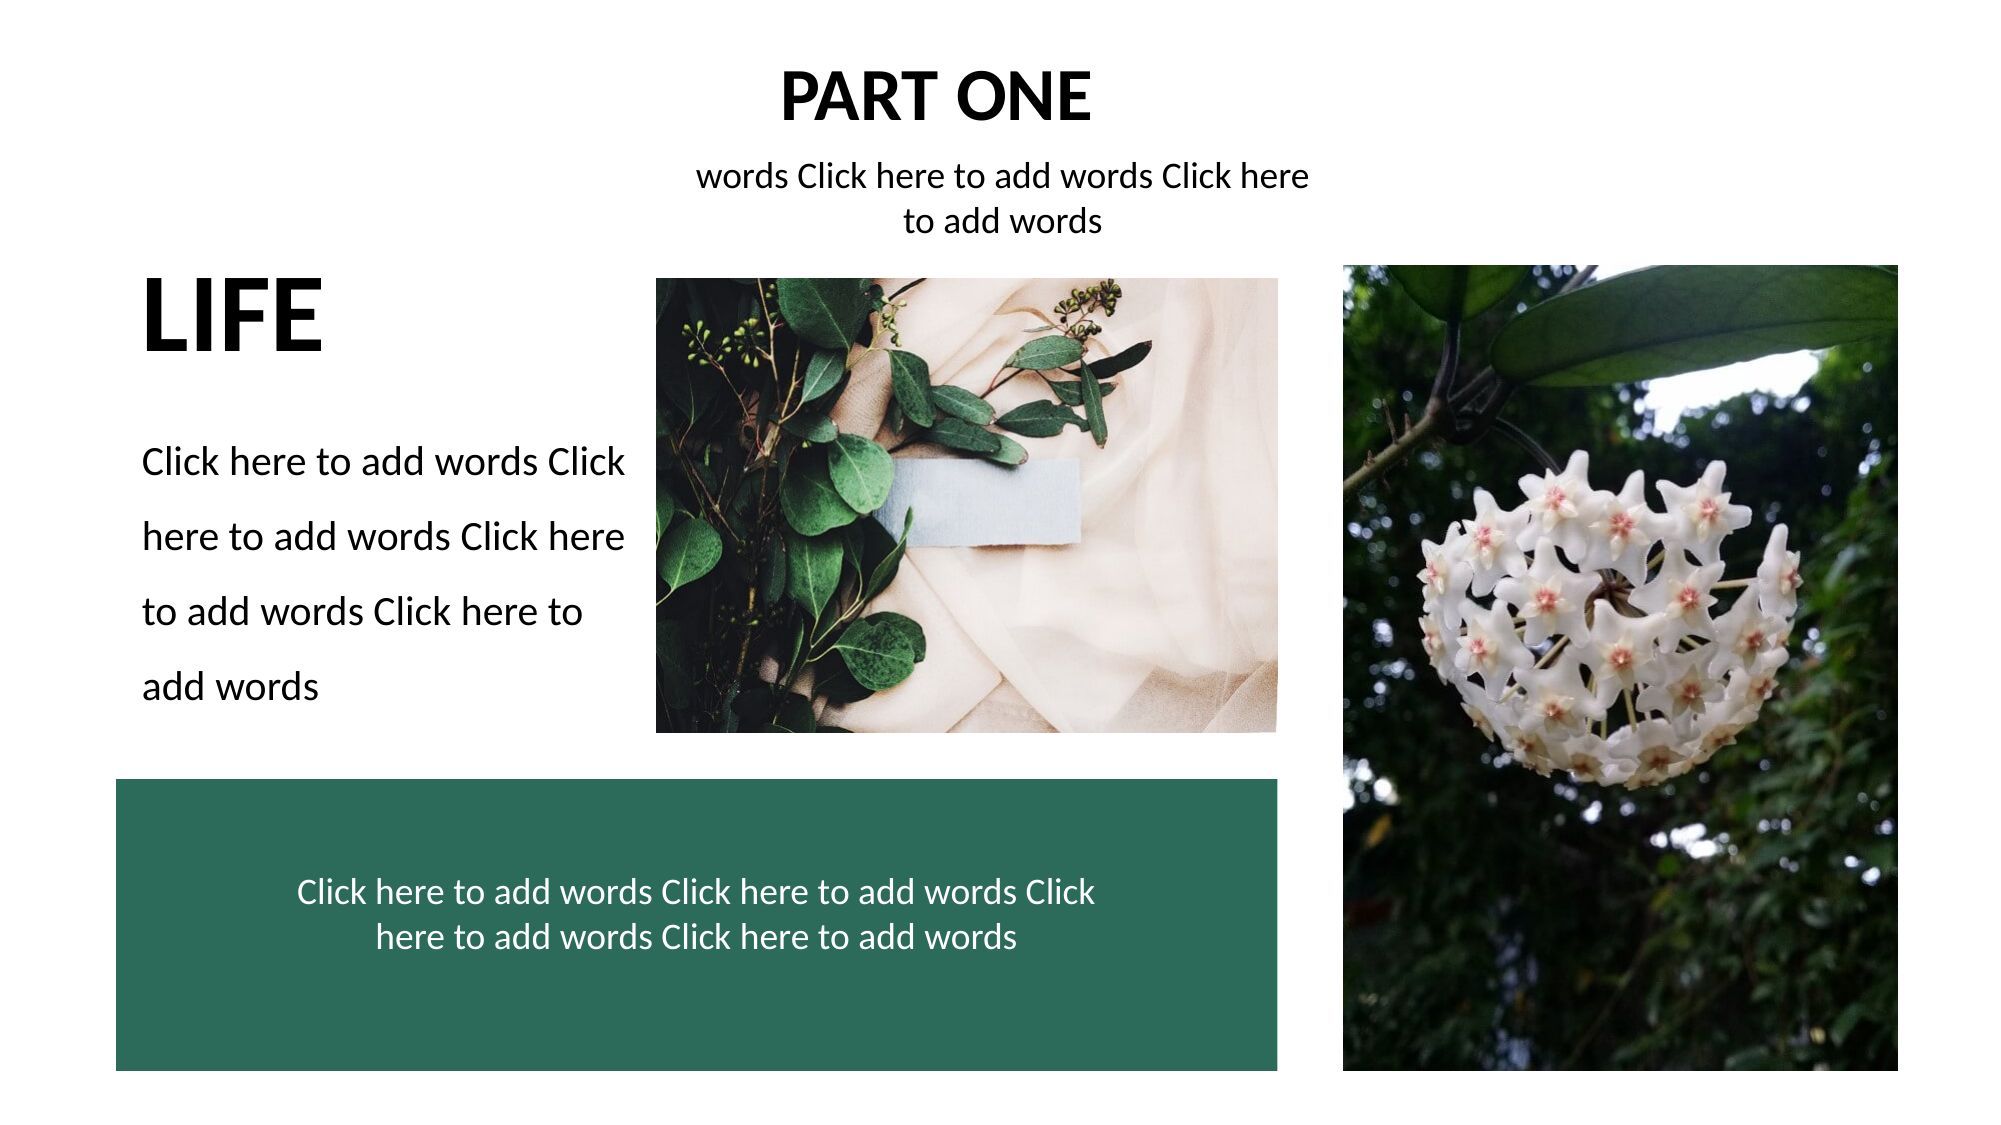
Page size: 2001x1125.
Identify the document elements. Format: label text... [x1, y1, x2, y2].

text_box Click here to add words Click here to add words Click here to add words Click here to add words [247, 859, 1147, 1100]
picture [656, 278, 1278, 734]
text_box PART ONE [765, 37, 1241, 143]
text_box Click here to add words Click here to add words Click here to add words Click here to add words [127, 401, 657, 902]
picture [1343, 265, 1898, 1071]
text_box LIFE [127, 231, 766, 381]
text_box words Click here to add words Click here to add words [662, 143, 1344, 384]
text_box [657, 778, 1278, 1072]
text_box [115, 778, 247, 1072]
